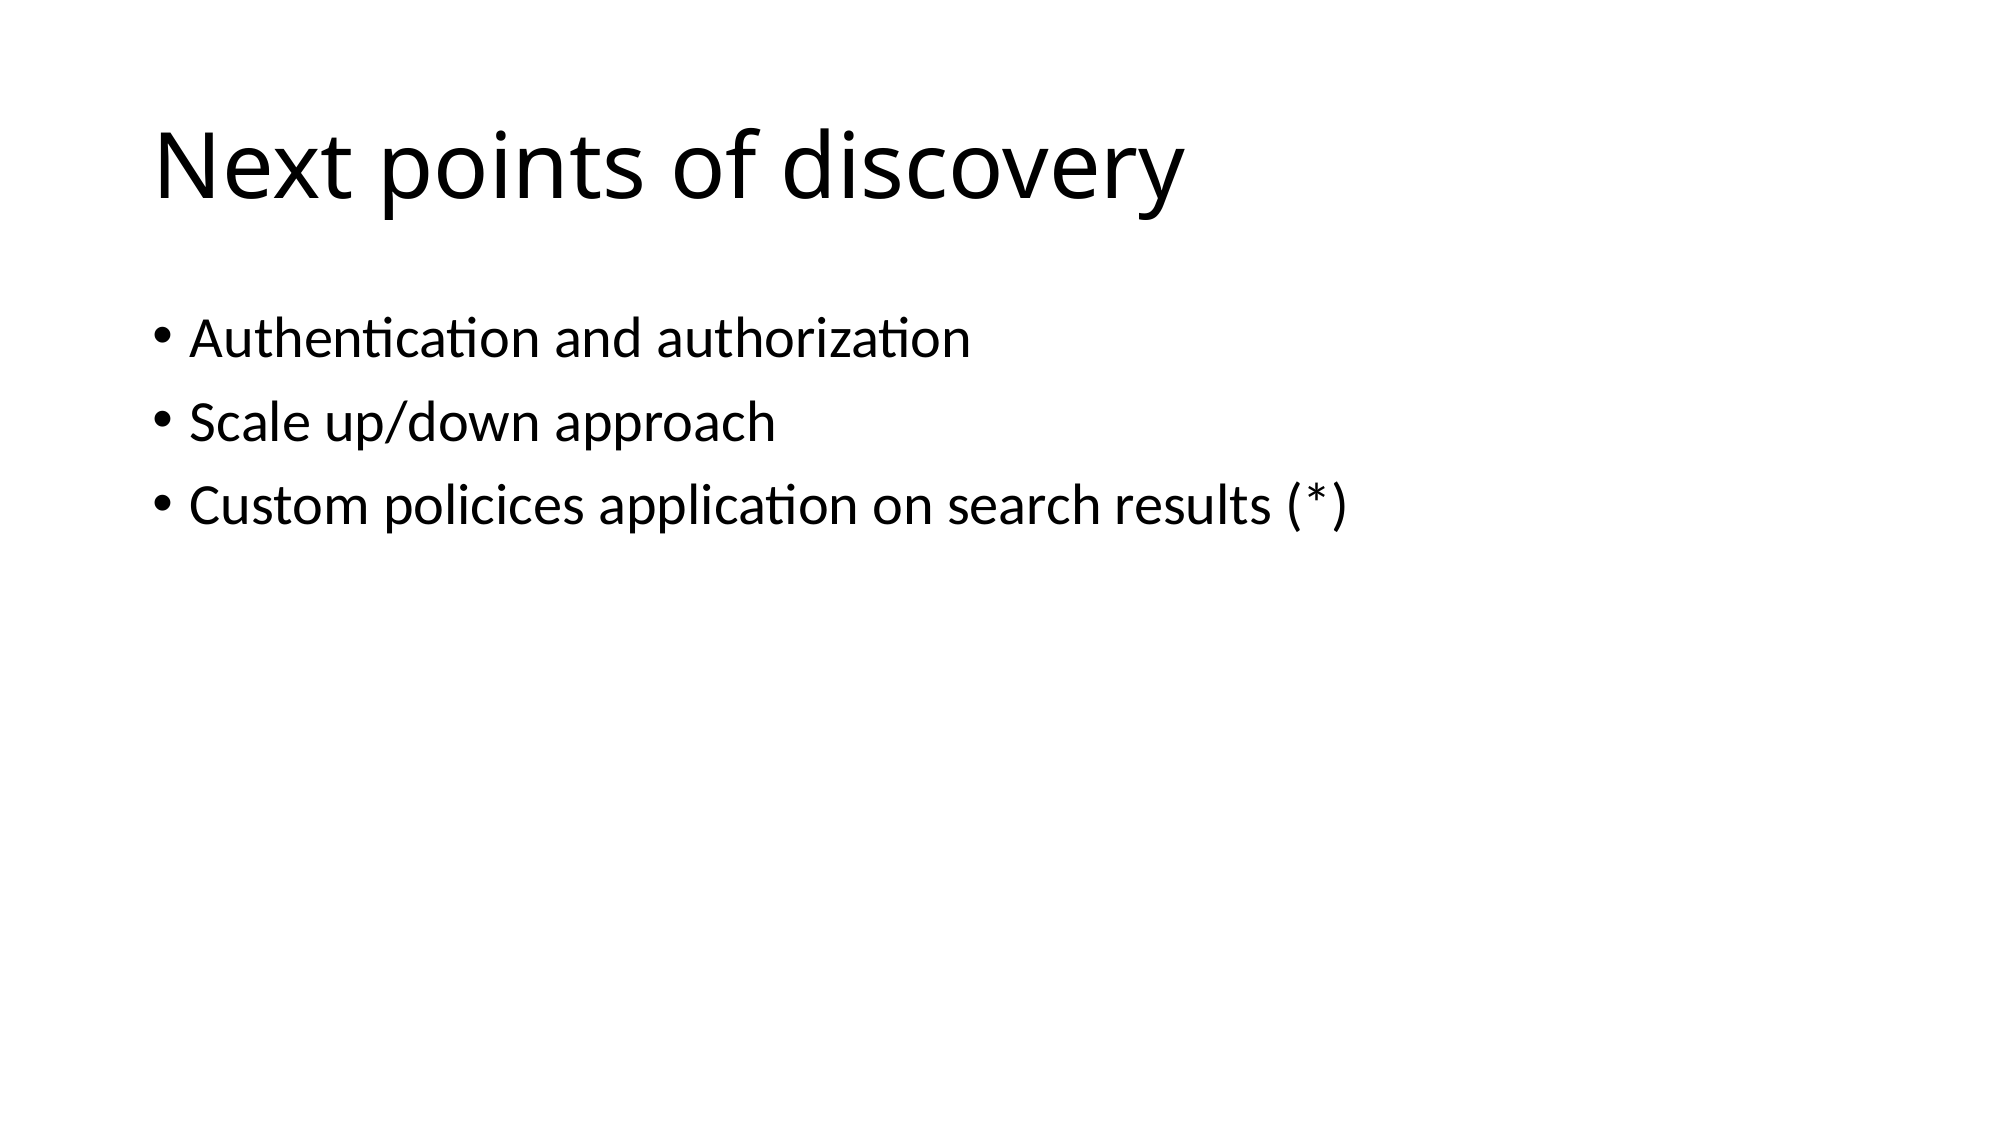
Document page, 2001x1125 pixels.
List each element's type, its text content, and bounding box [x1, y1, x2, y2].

list Authentication and authorization Scale up/down approach Custom policices application on search results (*) [137, 299, 1863, 1014]
title Next points of discovery [137, 59, 1863, 278]
